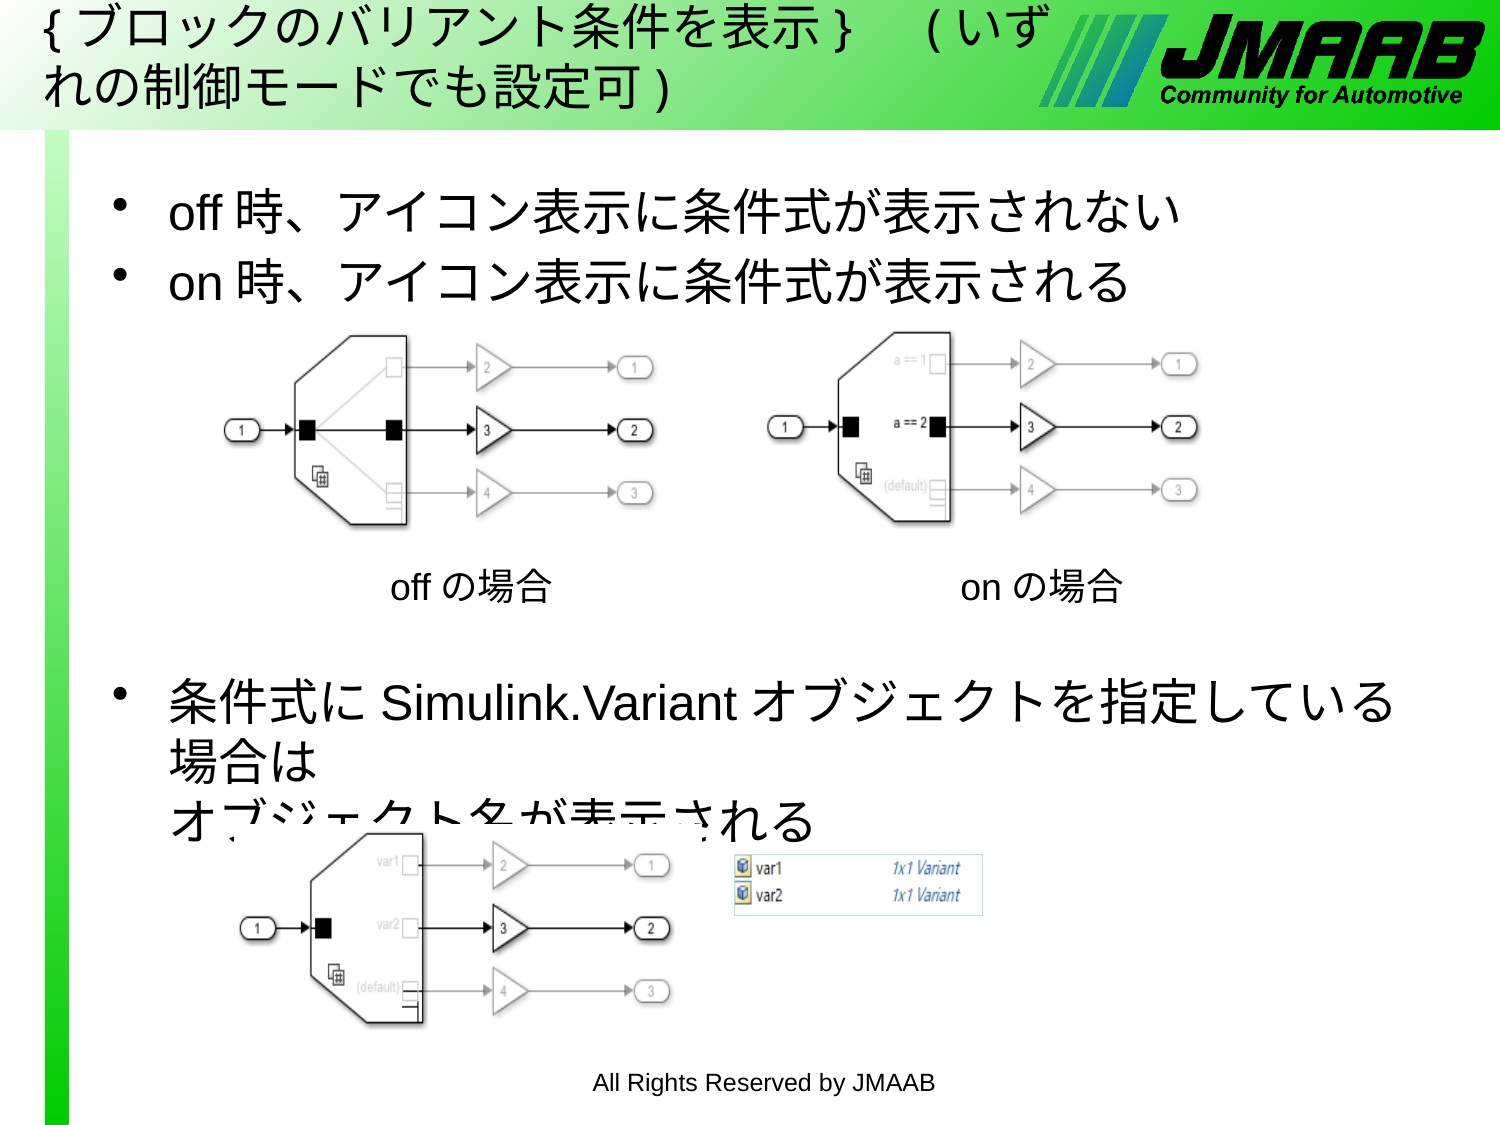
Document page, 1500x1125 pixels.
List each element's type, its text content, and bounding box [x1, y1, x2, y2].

list off時、アイコン表示に条件式が表示されない on時、アイコン表示に条件式が表示される 条件式にSimulink.Variantオブジェクトを指定している場合は オブジェクト名が表示される [96, 172, 1447, 1047]
text_box offの場合 [375, 555, 568, 616]
title {ブロックのバリアント条件を表示} (いずれの制御モードでも設定可) [27, 21, 1115, 91]
picture [210, 323, 672, 539]
picture [1036, 11, 1486, 109]
picture [234, 824, 702, 1041]
picture [751, 315, 1214, 539]
picture [733, 854, 983, 916]
text_box onの場合 [945, 555, 1139, 616]
